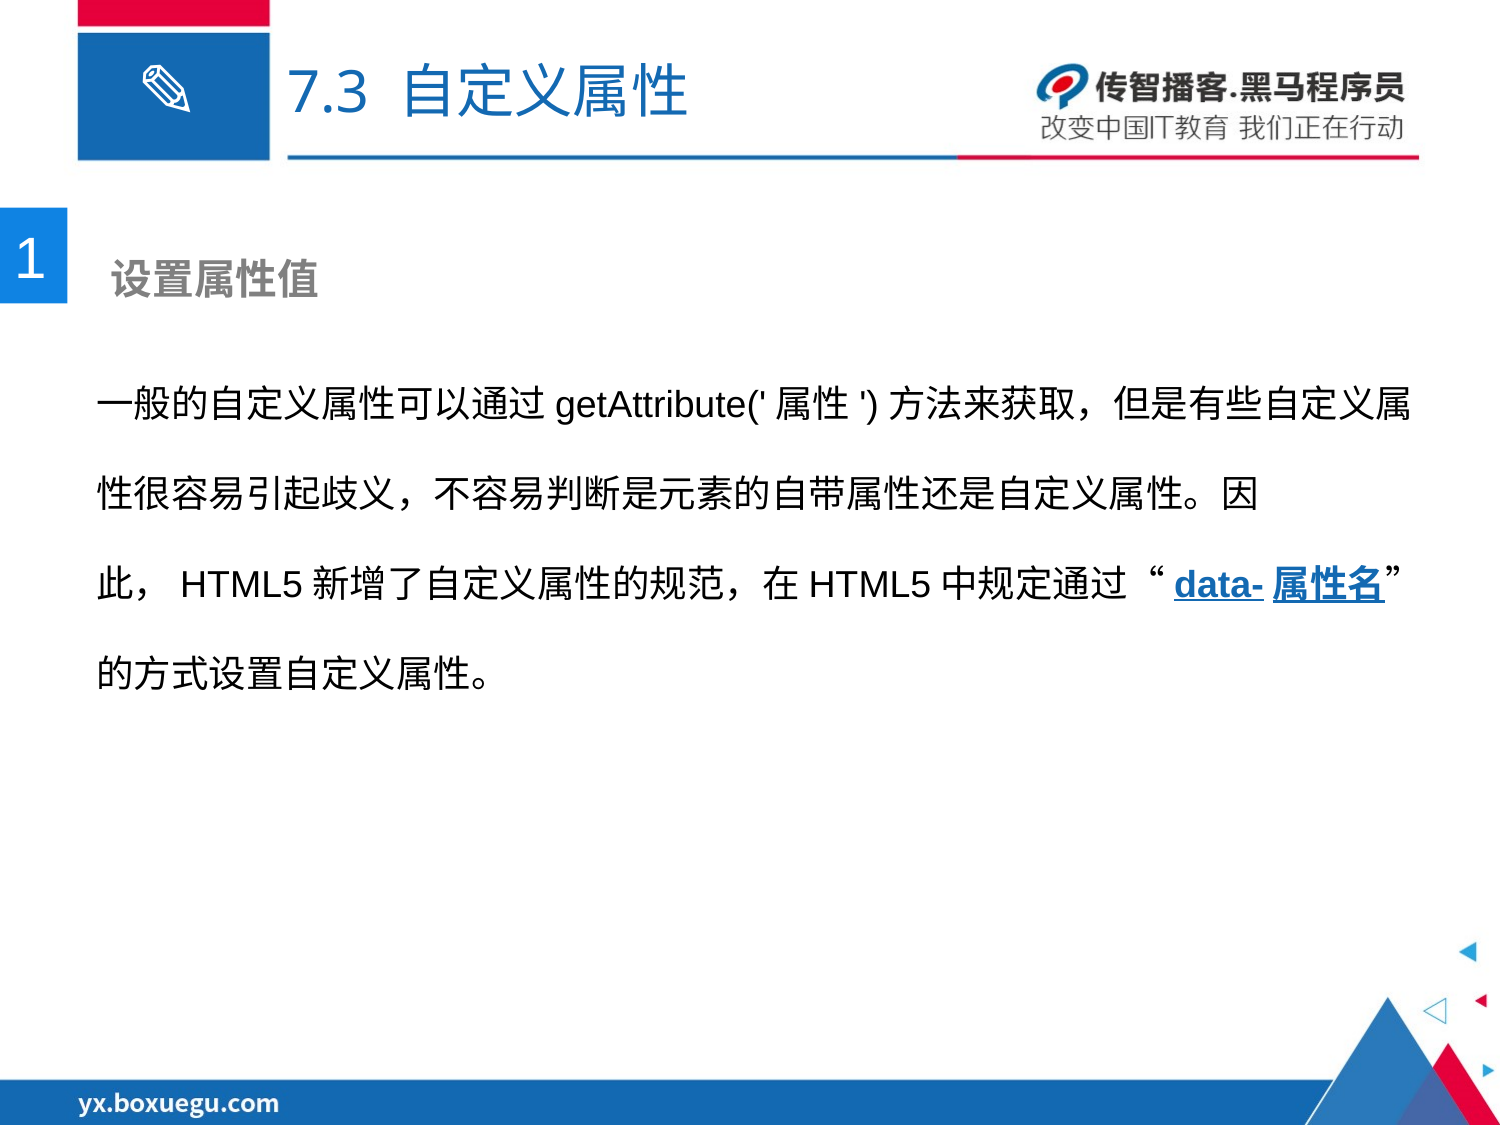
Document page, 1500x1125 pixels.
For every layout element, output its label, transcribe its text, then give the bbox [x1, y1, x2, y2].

text_box 一般的自定义属性可以通过getAttribute('属性')方法来获取，但是有些自定义属性很容易引起歧义，不容易判断是元素的自带属性还是自定义属性。因此，HTML5新增了自定义属性的规范，在HTML5中规定通过“data-属性名”的方式设置自定义属性。 [81, 327, 1459, 702]
title 7.3 自定义属性 [271, 25, 1046, 153]
text_box 设置属性值 [70, 245, 842, 310]
picture [0, 1, 1500, 1125]
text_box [0, 207, 68, 304]
